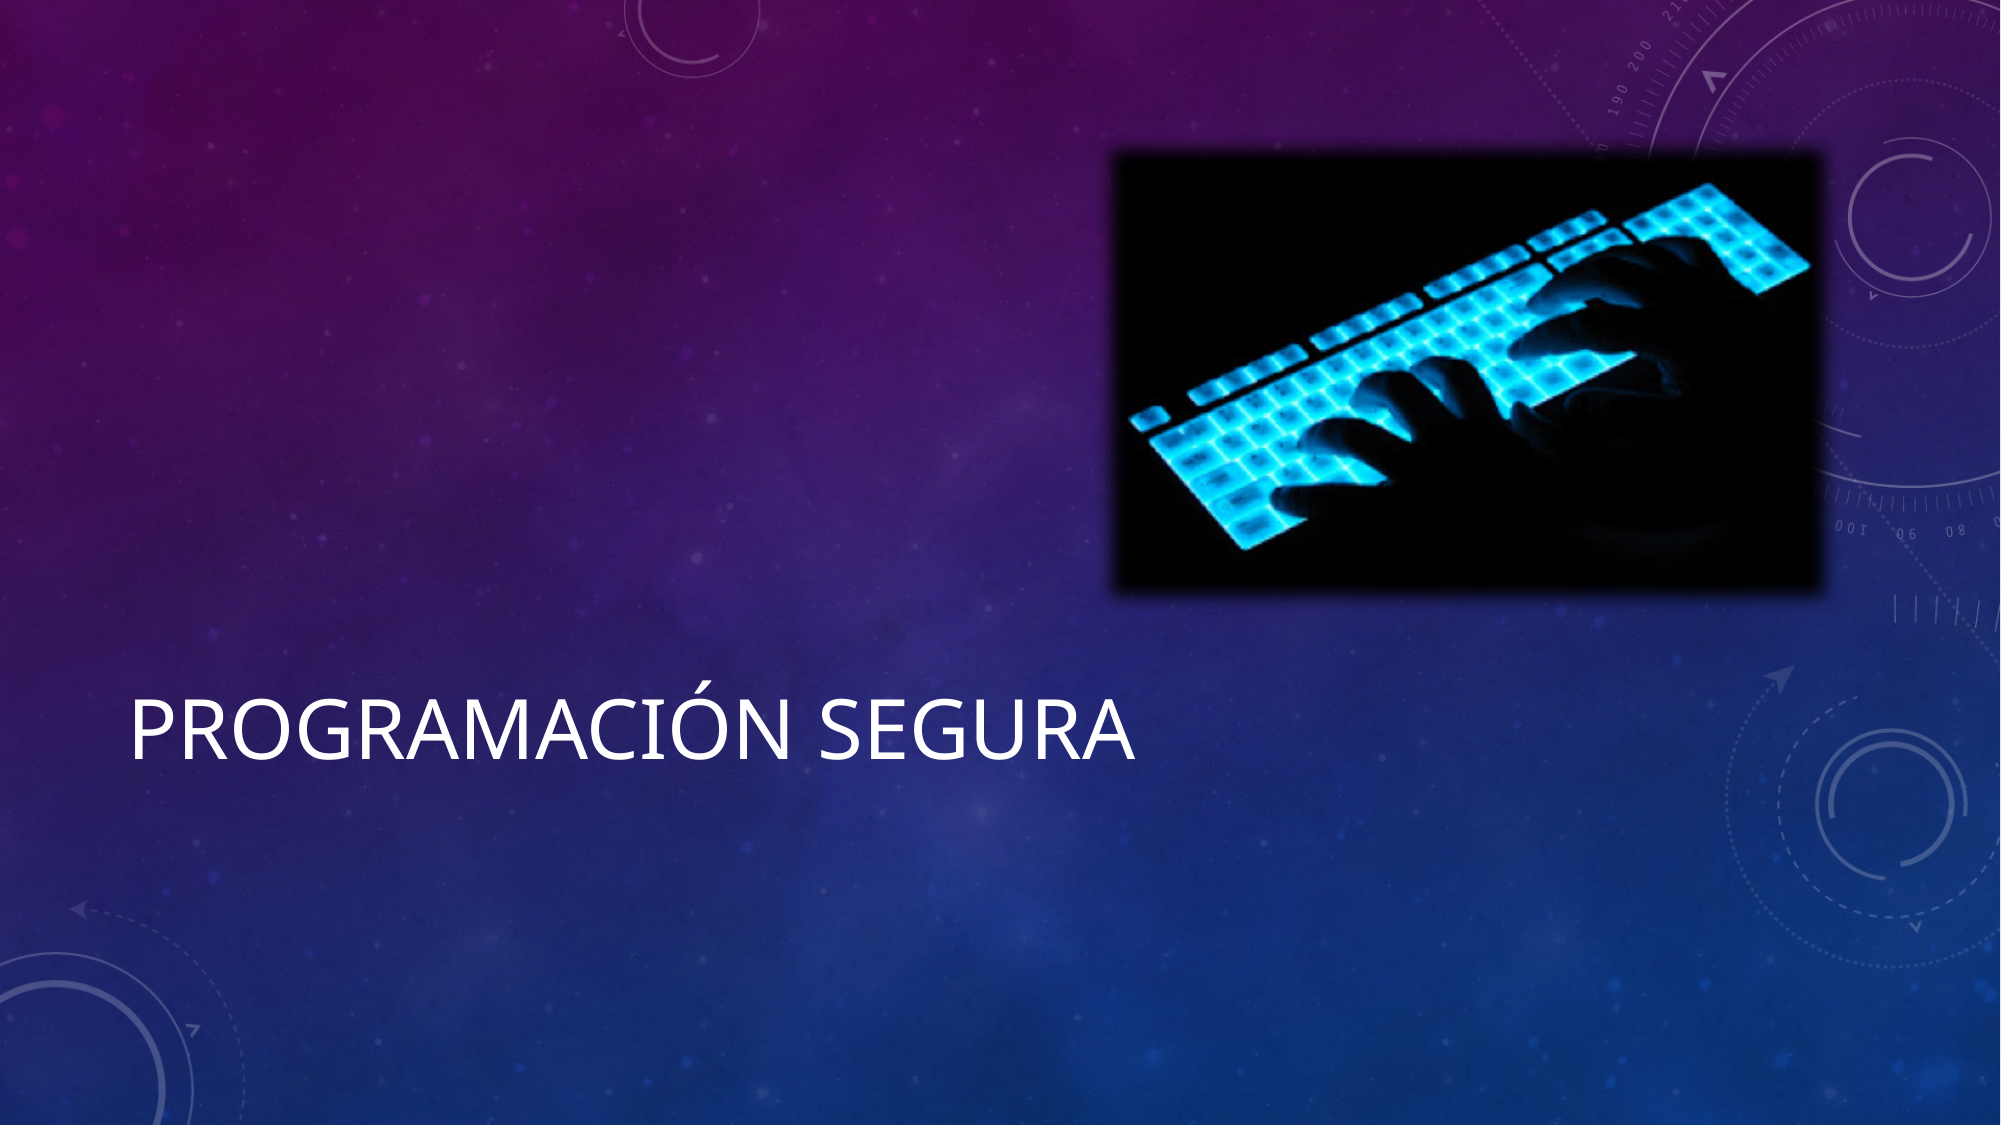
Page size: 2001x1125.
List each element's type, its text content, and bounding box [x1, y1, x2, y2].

picture [0, 0, 2001, 1125]
title Programación segura [112, 542, 1775, 784]
